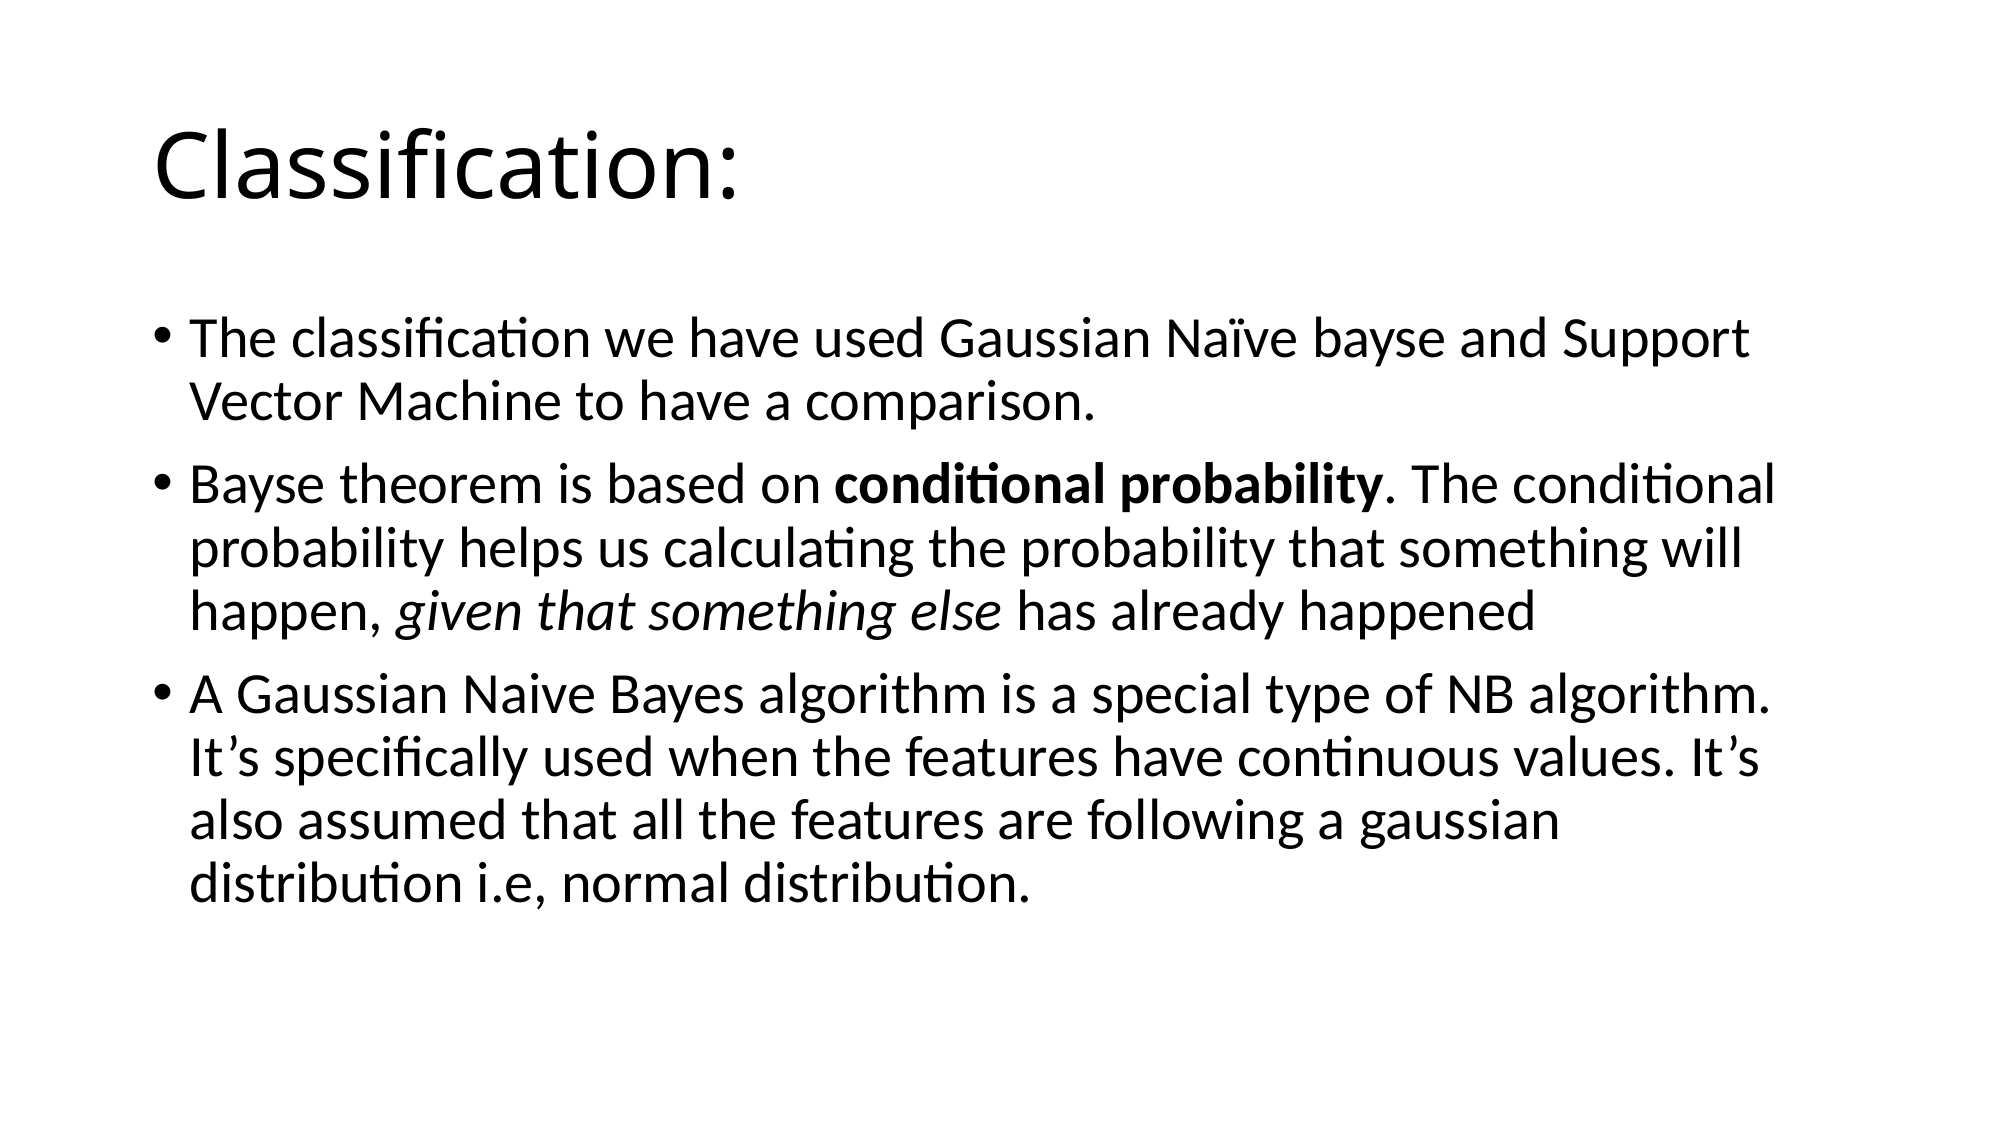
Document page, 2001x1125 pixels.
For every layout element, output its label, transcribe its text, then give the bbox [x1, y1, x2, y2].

list The classification we have used Gaussian Naïve bayse and Support Vector Machine to have a comparison. Bayse theorem is based on conditional probability. The conditional probability helps us calculating the probability that something will happen, given that something else has already happened A Gaussian Naive Bayes algorithm is a special type of NB algorithm. It’s specifically used when the features have continuous values. It’s also assumed that all the features are following a gaussian distribution i.e, normal distribution. [137, 299, 1863, 1014]
title Classification: [137, 59, 1863, 278]
